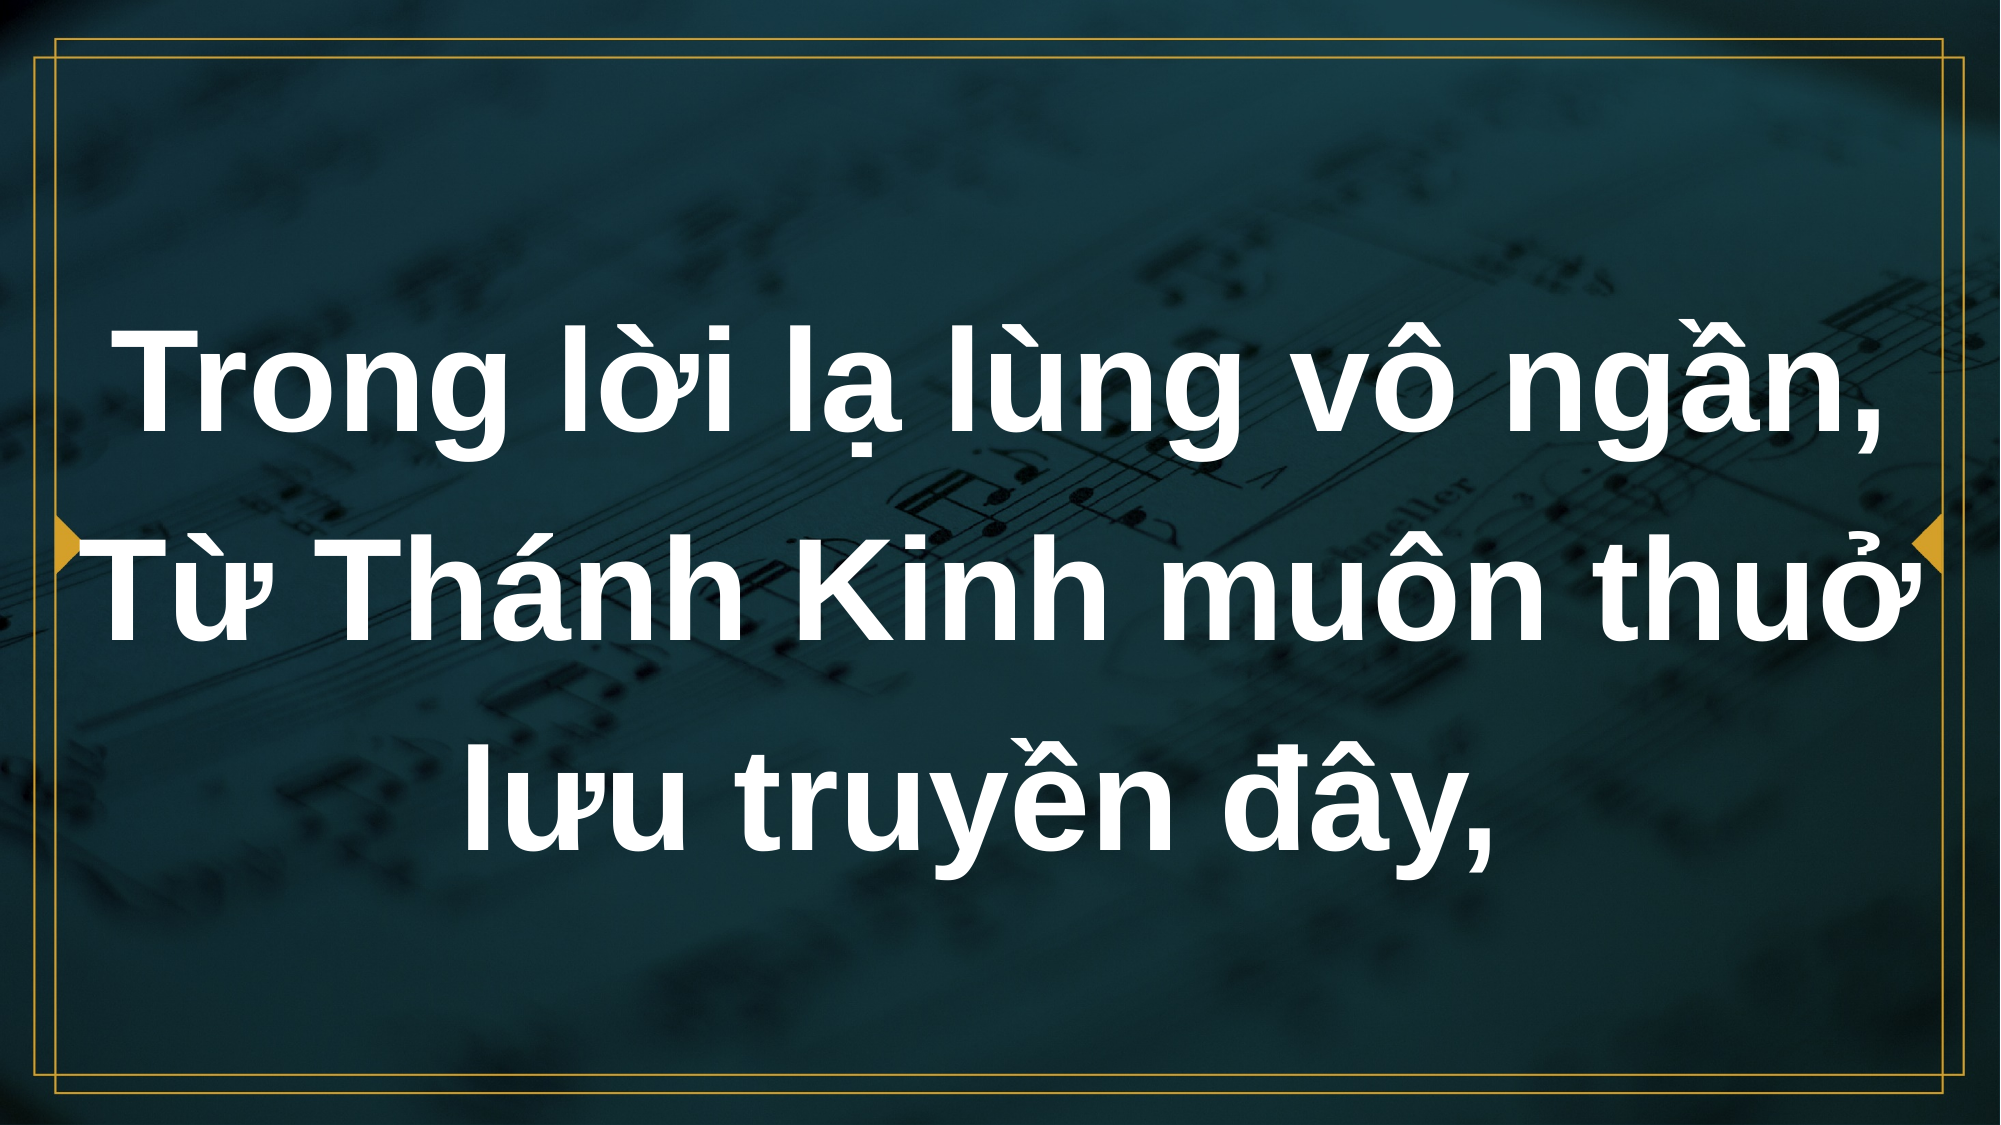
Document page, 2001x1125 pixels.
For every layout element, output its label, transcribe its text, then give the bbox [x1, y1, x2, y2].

title Trong lời lạ lùng vô ngần, Từ Thánh Kinh muôn thuở lưu truyền đây, [55, 53, 1945, 1077]
picture [0, 0, 2000, 1125]
